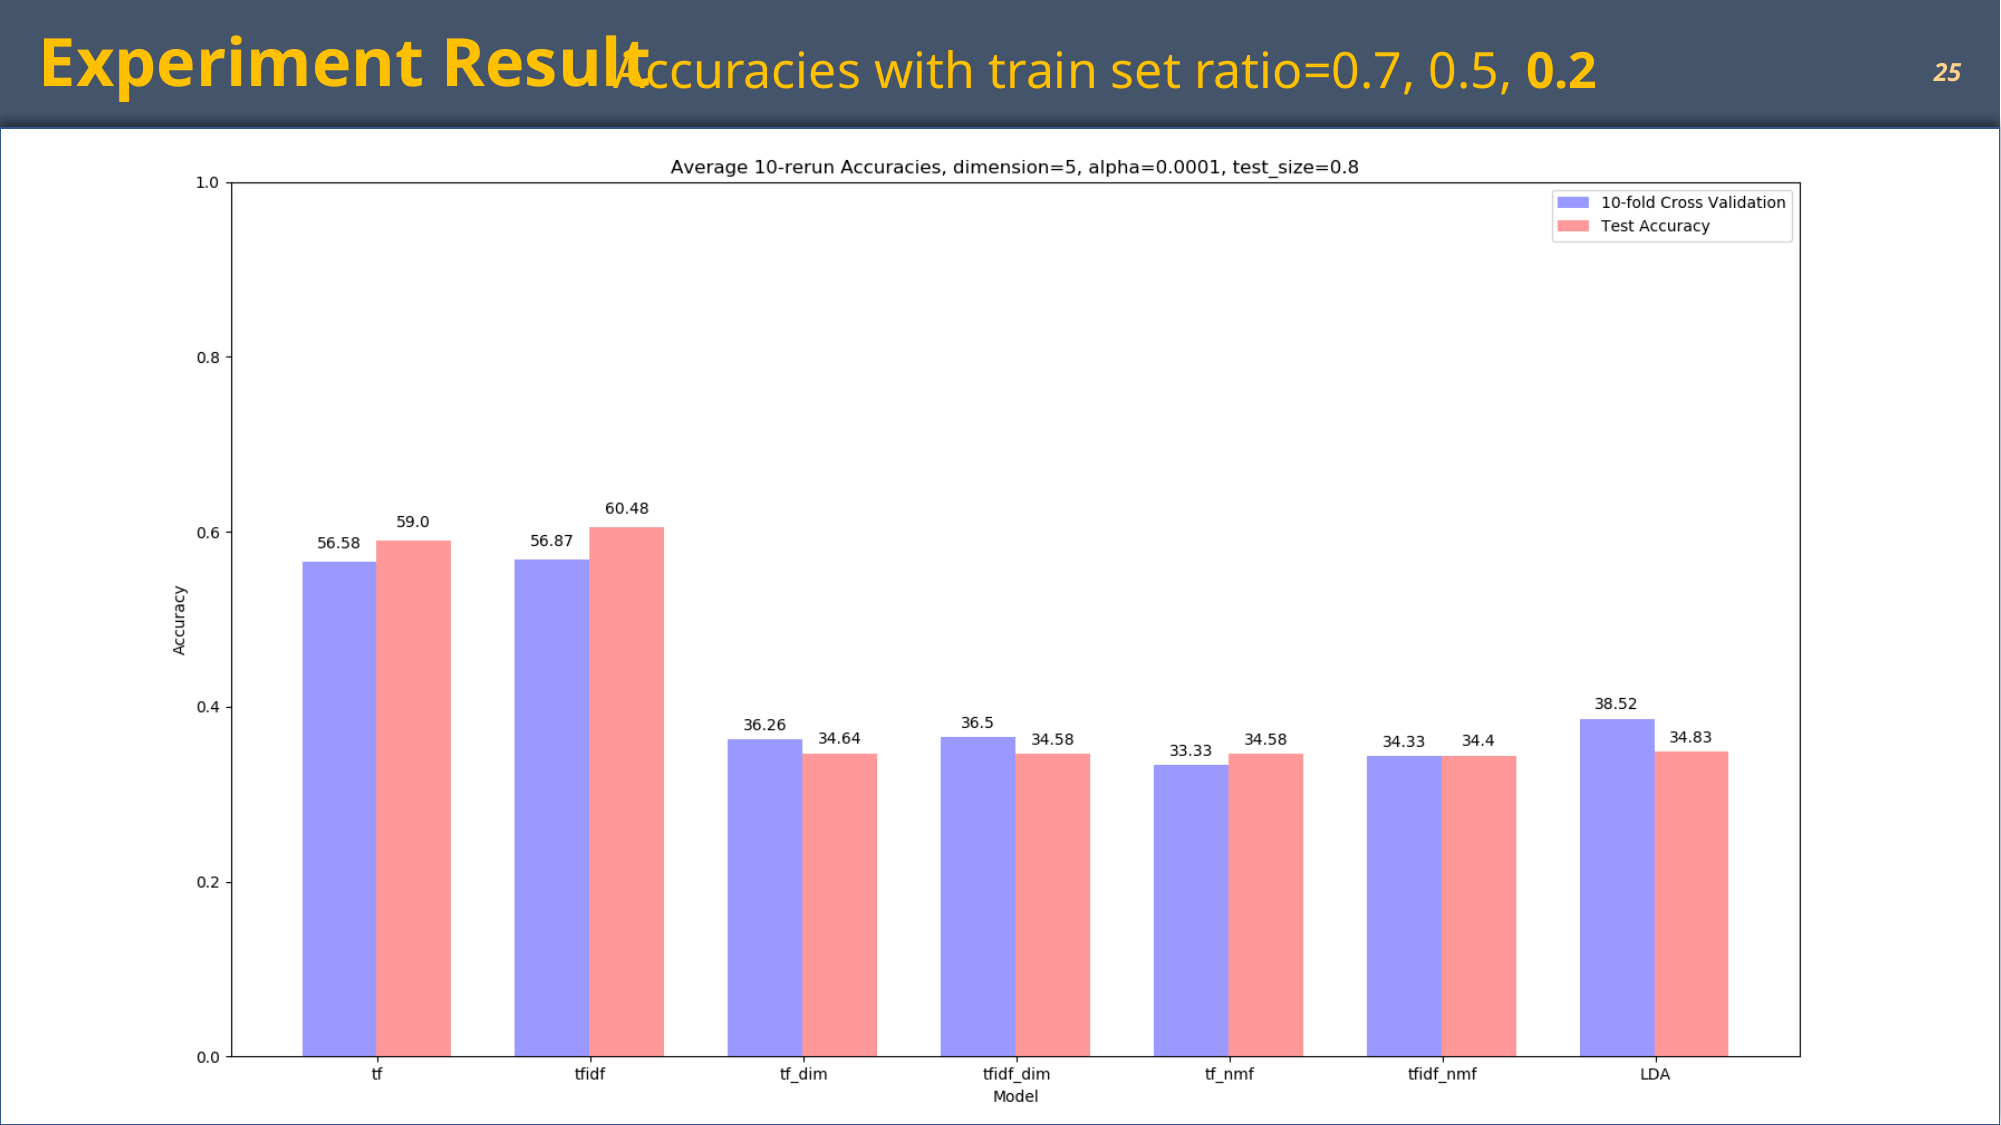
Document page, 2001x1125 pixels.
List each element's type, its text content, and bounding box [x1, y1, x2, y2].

text_box Accuracies with train set ratio=0.7, 0.5, 0.2 [598, 37, 1925, 145]
slide_number 25 [1925, 43, 1977, 104]
list Experiment Result [23, 21, 1350, 104]
picture [165, 144, 1835, 1107]
